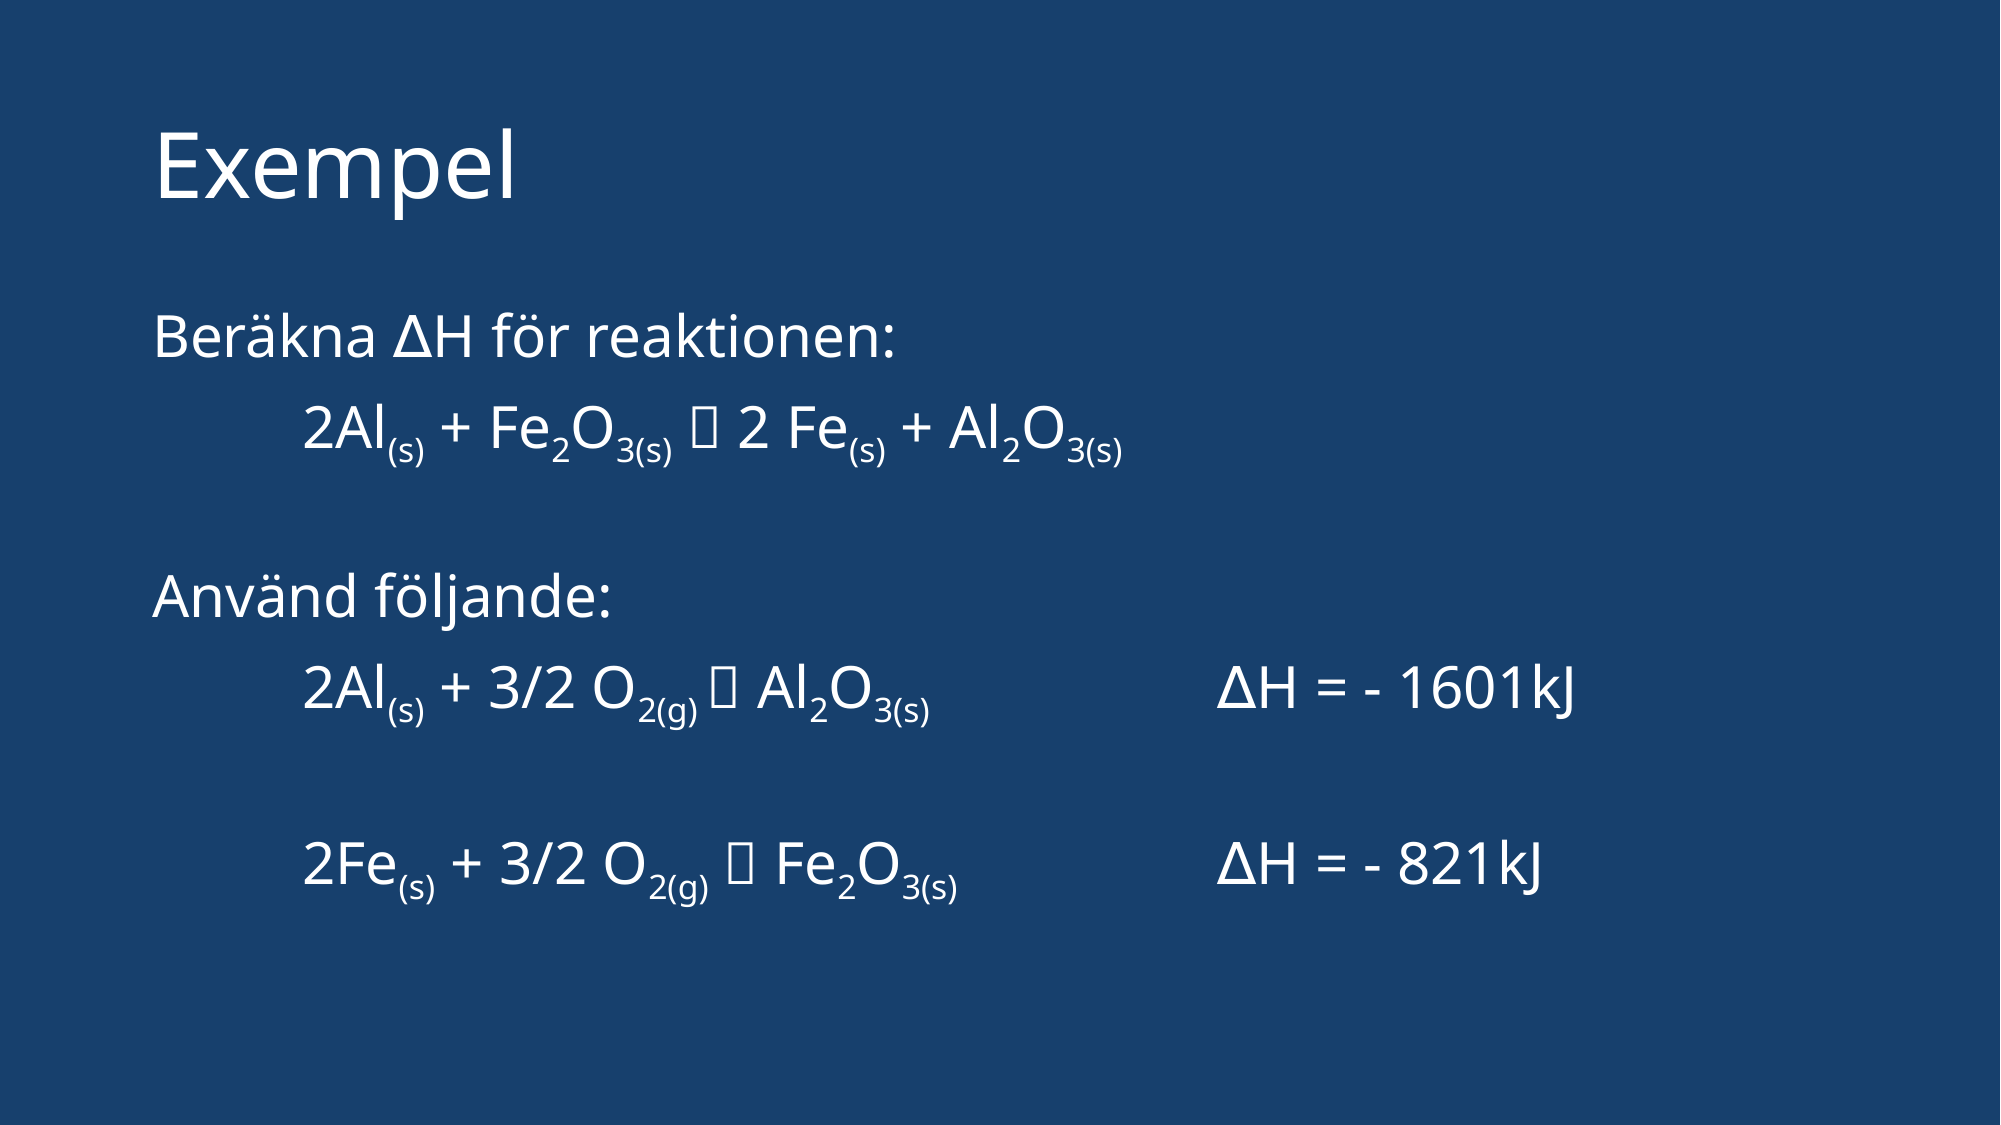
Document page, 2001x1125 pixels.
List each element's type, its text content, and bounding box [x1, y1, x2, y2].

list Beräkna ∆H för reaktionen: 2Al(s) + Fe2O3(s)  2 Fe(s) + Al2O3(s) Använd följande: 2Al(s) + 3/2 O2(g)  Al2O3(s) ∆H = - 1601kJ 2Fe(s) + 3/2 O2(g)  Fe2O3(s) ∆H = - 821kJ [137, 299, 1863, 1014]
title Exempel [137, 59, 1863, 278]
